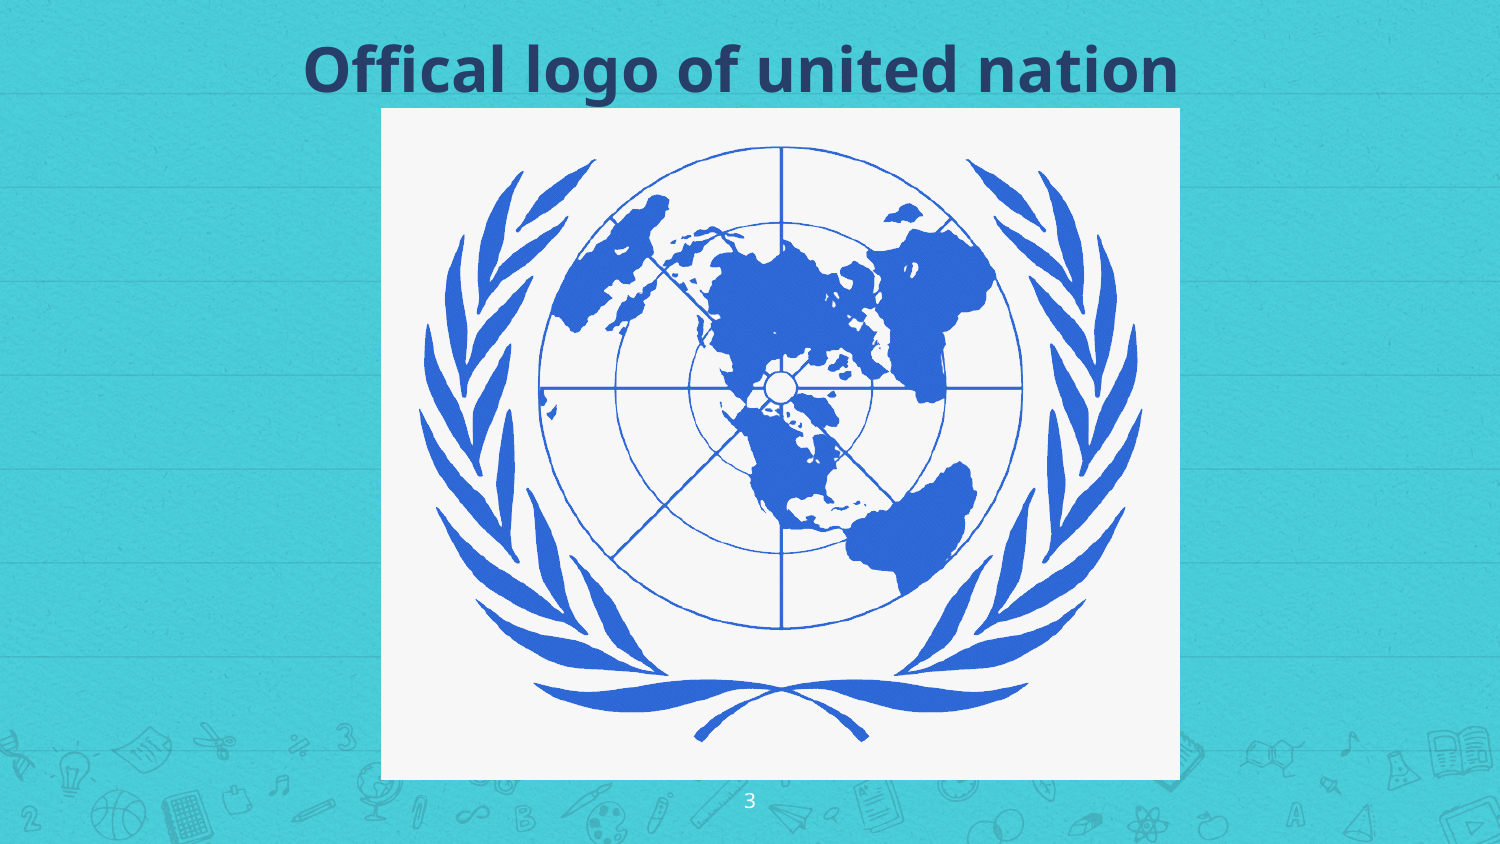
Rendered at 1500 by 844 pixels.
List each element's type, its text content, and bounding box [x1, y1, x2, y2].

slide_number 3 [705, 788, 795, 825]
title Offical logo of united nation [168, 15, 1332, 106]
picture [0, 0, 1500, 844]
